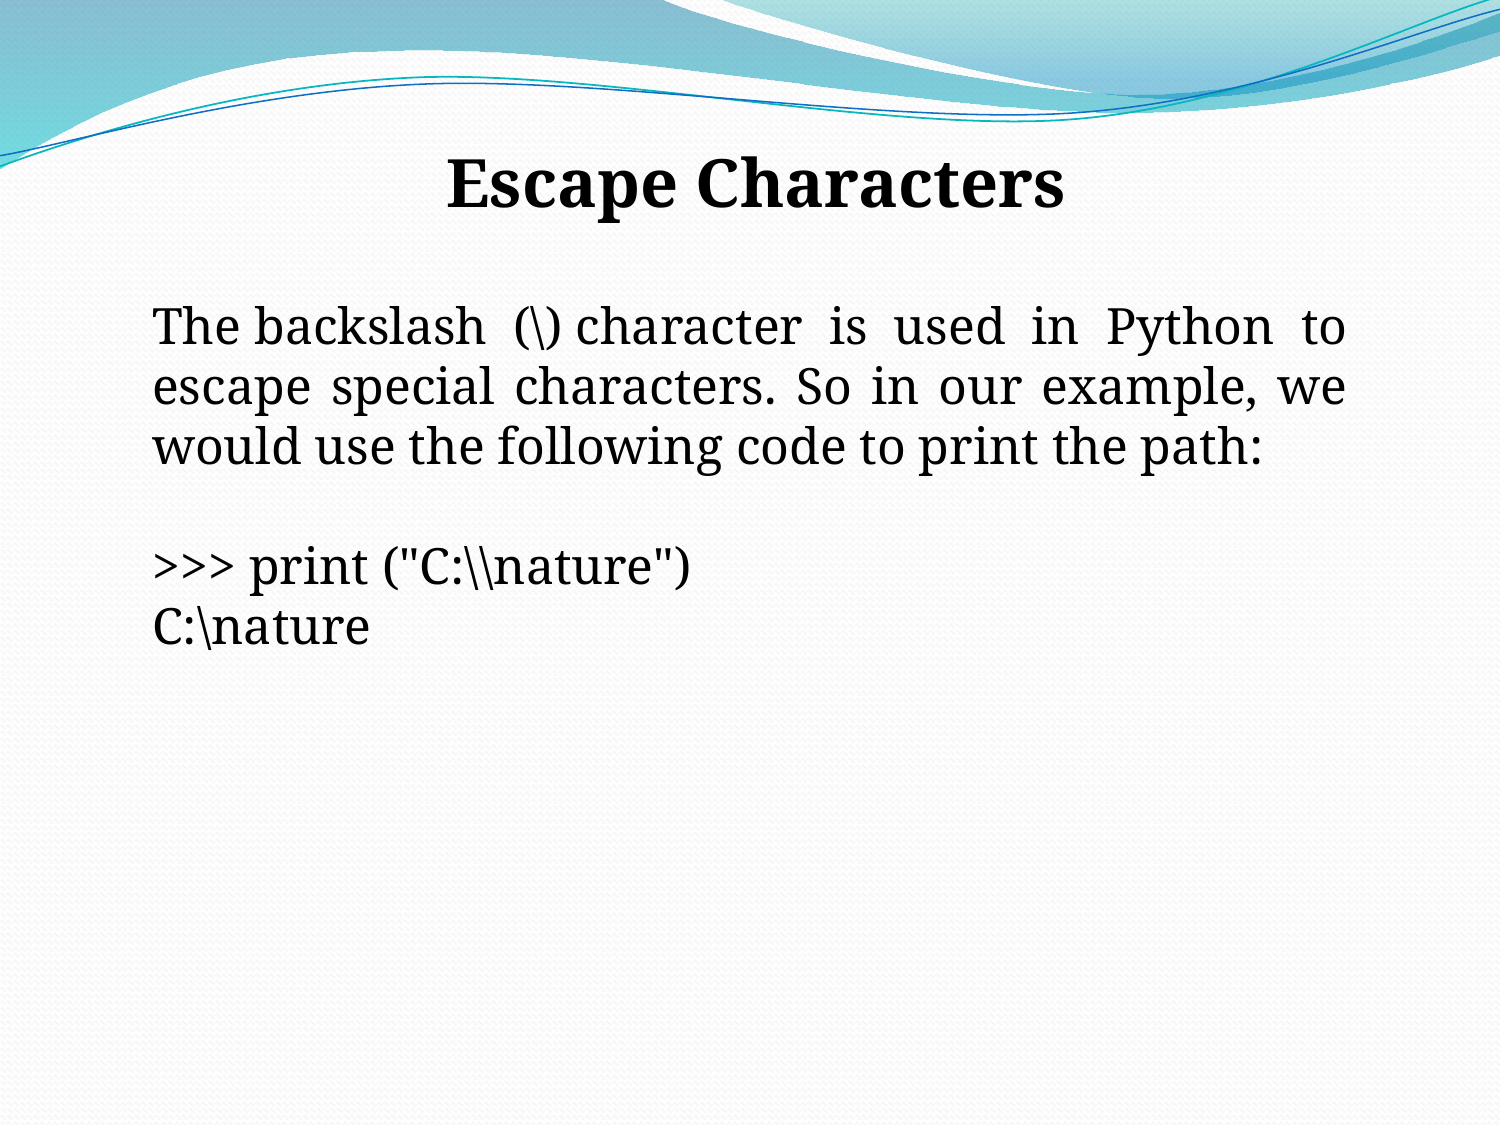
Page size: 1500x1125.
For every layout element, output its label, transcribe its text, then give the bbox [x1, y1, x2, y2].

text_box Escape Characters [62, 133, 1450, 229]
text_box The backslash (\) character is used in Python to escape special characters. So in our example, we would use the following code to print the path: >>> print ("C:\\nature") C:\nature [137, 287, 1363, 663]
